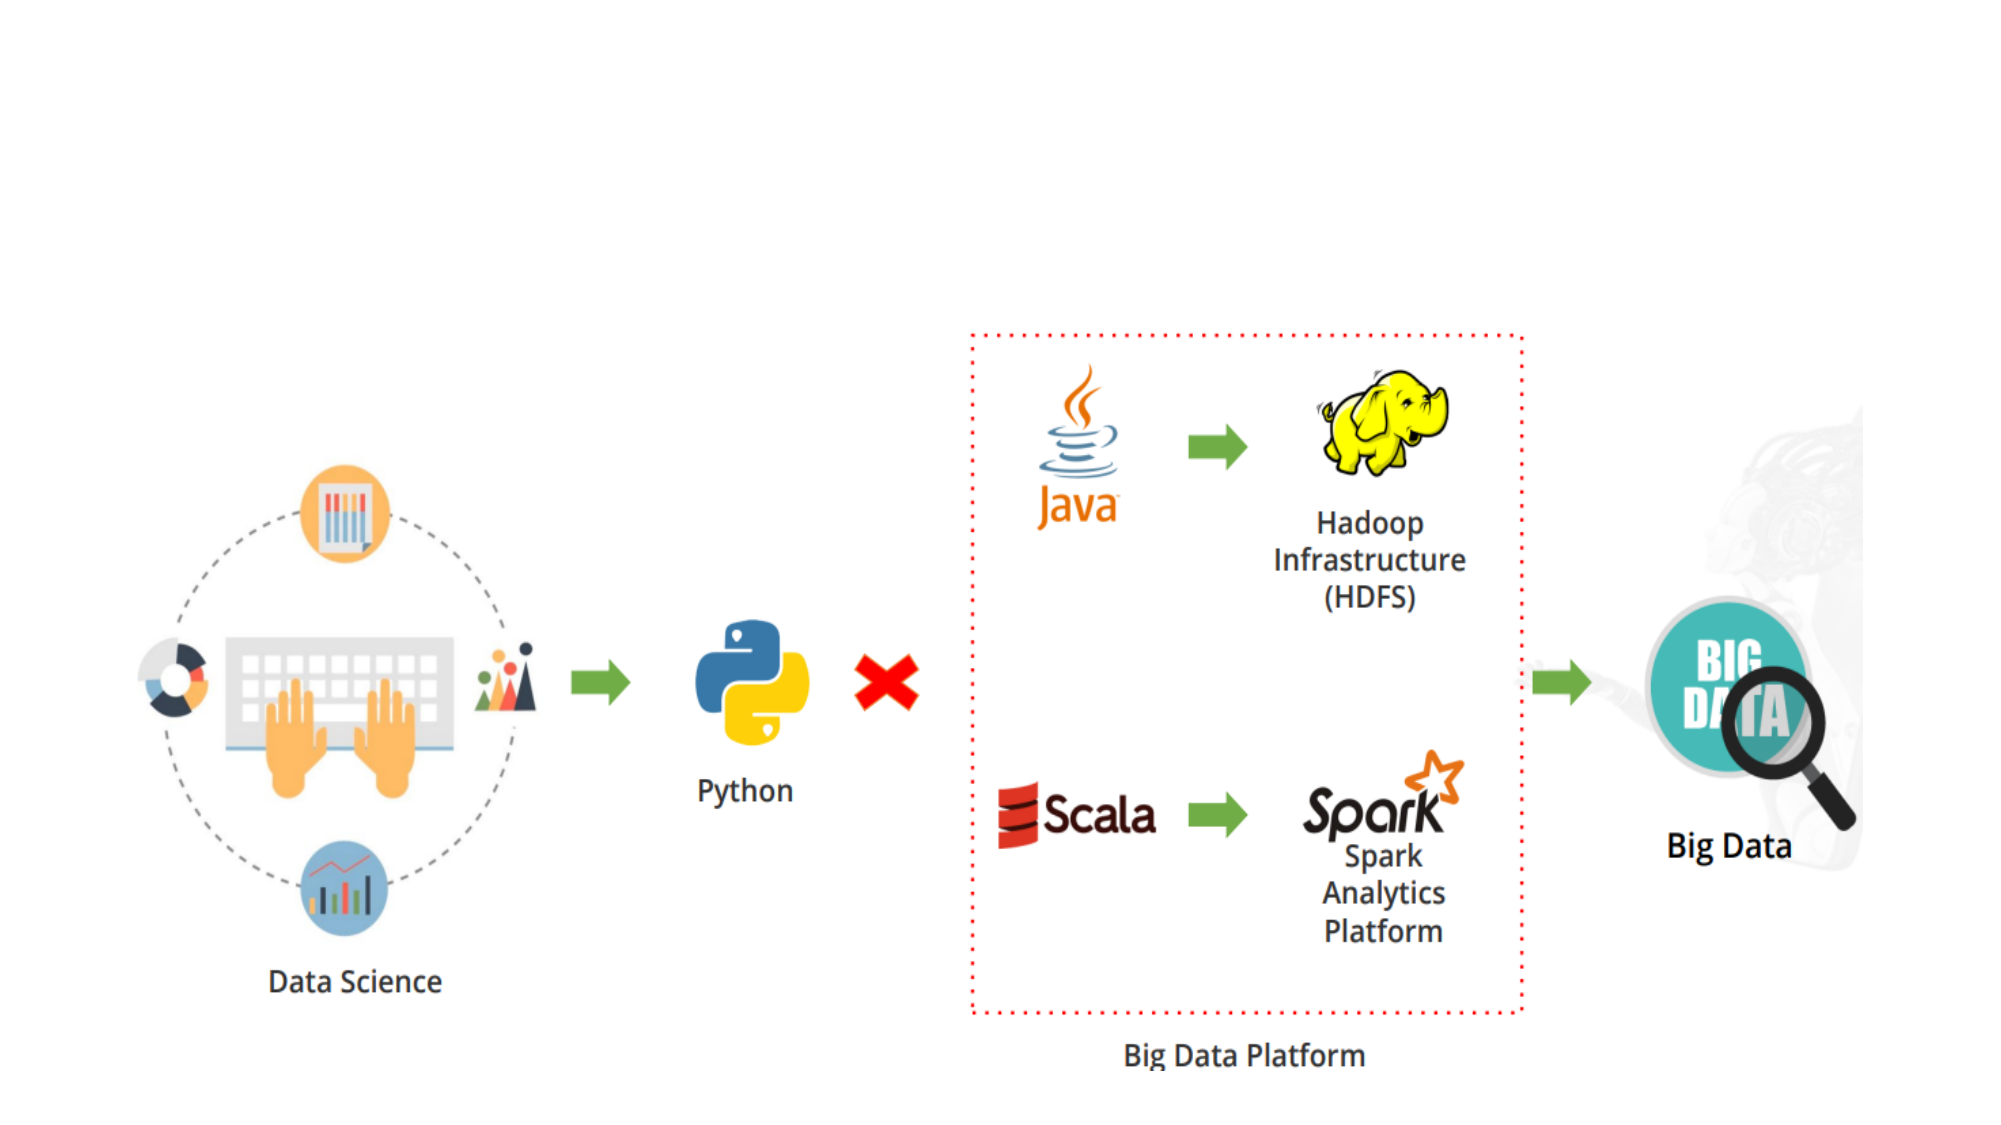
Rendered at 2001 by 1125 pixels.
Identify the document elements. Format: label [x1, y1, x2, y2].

list [137, 303, 1863, 1071]
